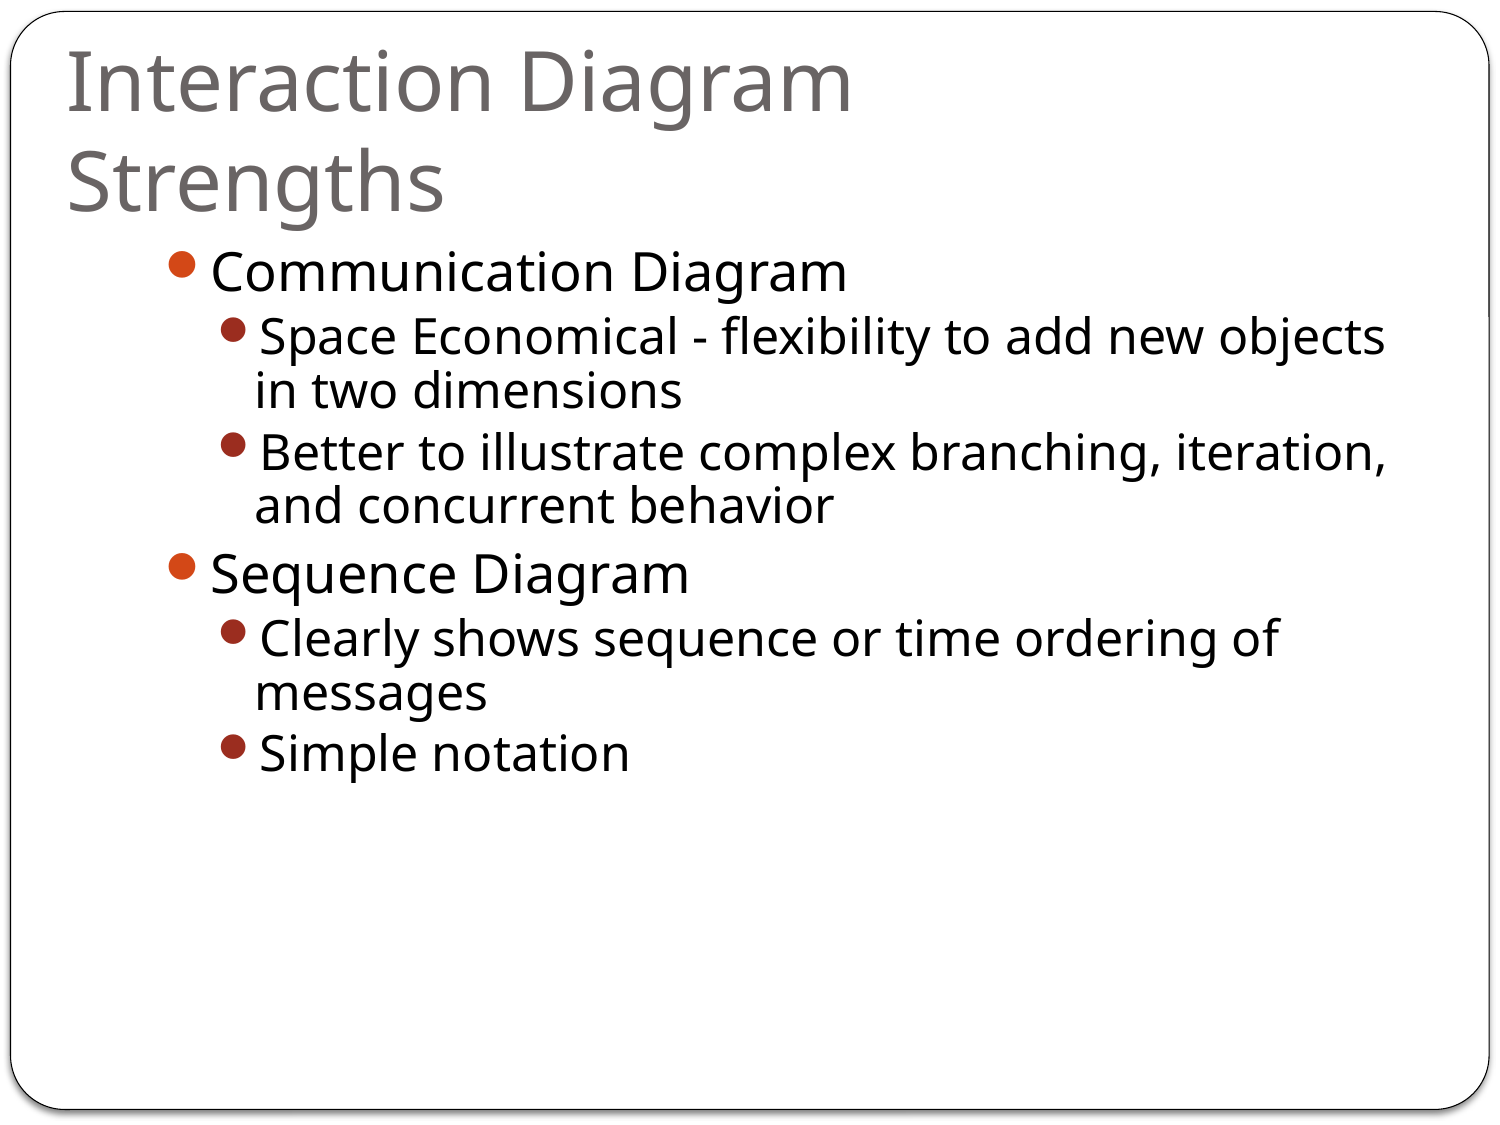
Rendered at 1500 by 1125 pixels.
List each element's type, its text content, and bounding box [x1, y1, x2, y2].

title Interaction Diagram Strengths [52, 8, 1250, 244]
list Communication Diagram Space Economical - flexibility to add new objects in two dimensions Better to illustrate complex branching, iteration, and concurrent behavior Sequence Diagram Clearly shows sequence or time ordering of messages Simple notation [150, 237, 1425, 988]
